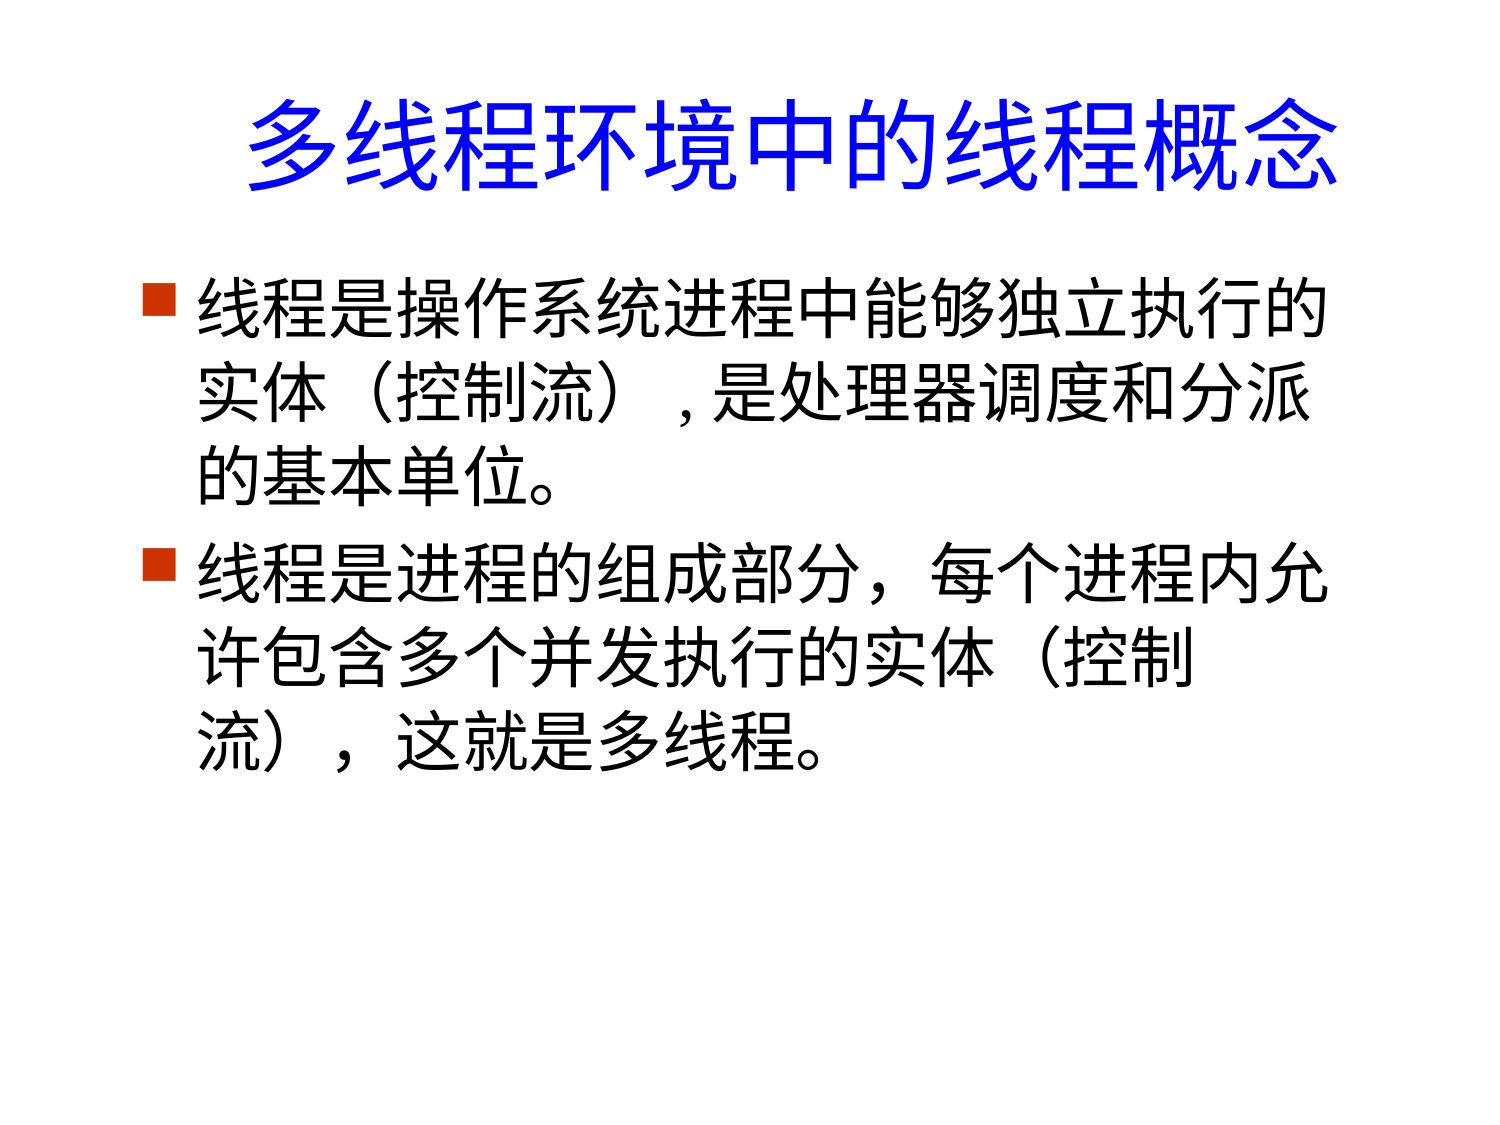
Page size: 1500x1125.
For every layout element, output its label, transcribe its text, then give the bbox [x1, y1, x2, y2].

list 线程是操作系统进程中能够独立执行的实体（控制流）,是处理器调度和分派的基本单位。 线程是进程的组成部分，每个进程内允许包含多个并发执行的实体（控制流），这就是多线程。 [123, 255, 1388, 988]
title 多线程环境中的线程概念 [124, 99, 1401, 288]
